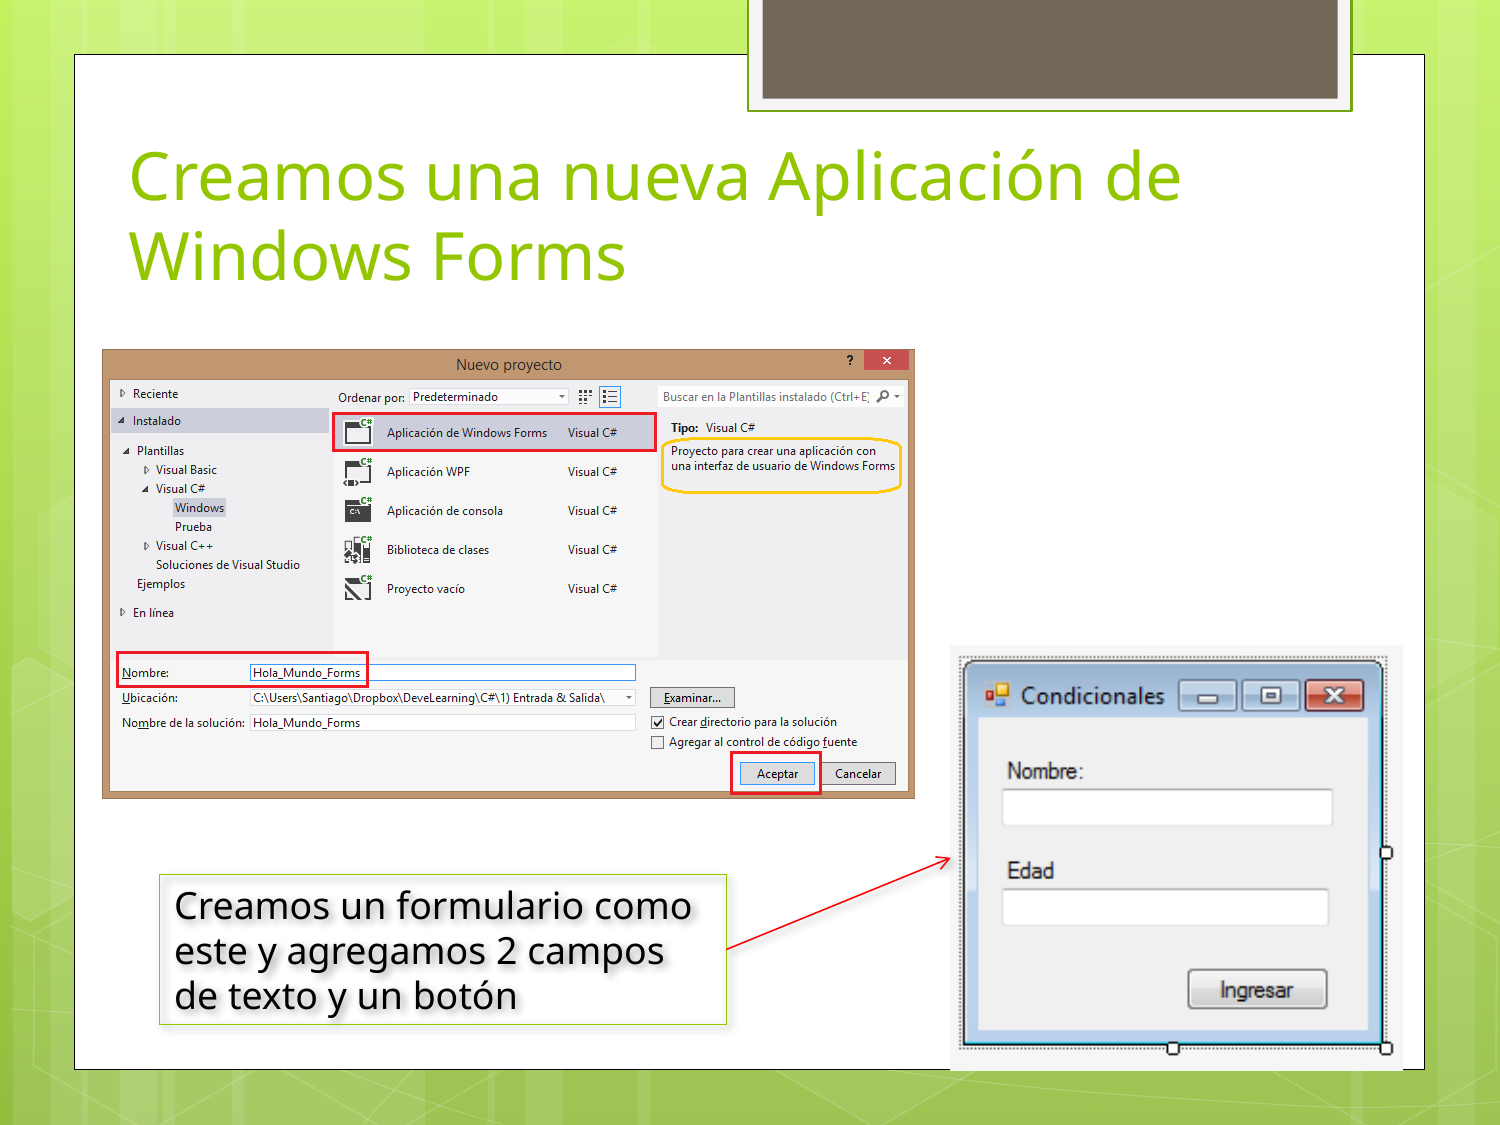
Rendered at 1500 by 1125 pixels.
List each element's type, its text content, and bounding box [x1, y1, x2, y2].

picture [950, 644, 1404, 1071]
picture [101, 349, 915, 799]
title Creamos una nueva Aplicación de Windows Forms [114, 113, 1267, 302]
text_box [159, 857, 951, 1027]
